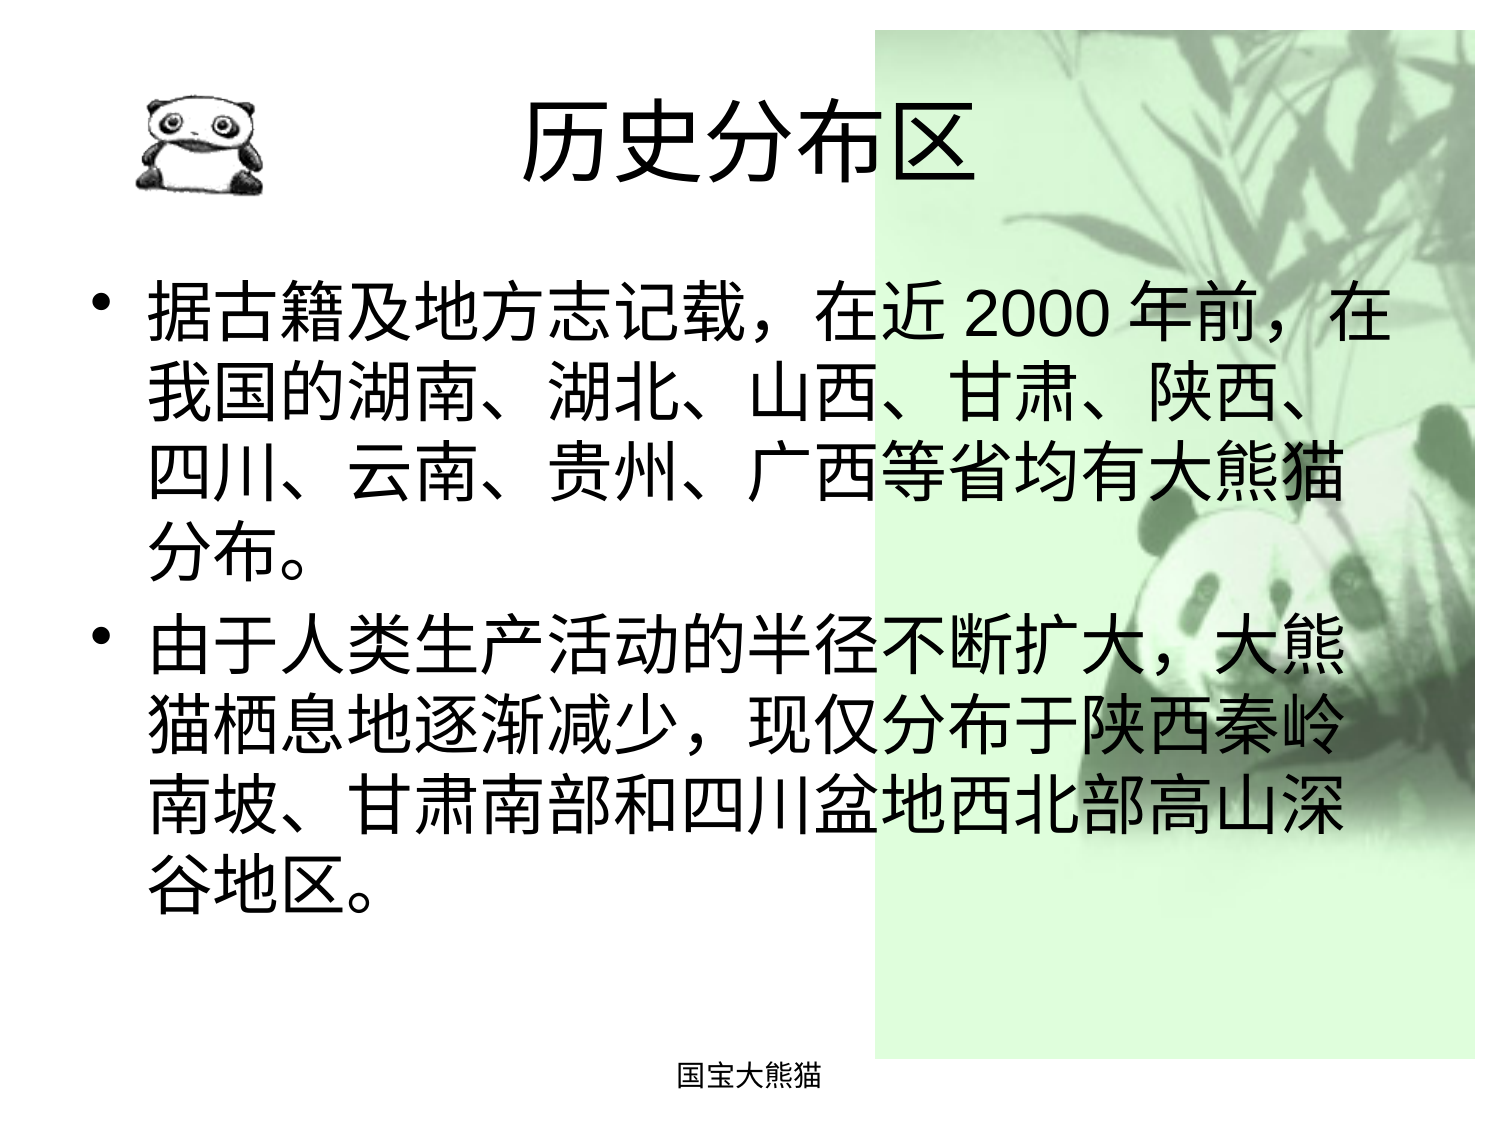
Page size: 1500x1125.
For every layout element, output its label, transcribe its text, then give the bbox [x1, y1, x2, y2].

title 历史分布区 [75, 45, 1425, 233]
list 据古籍及地方志记载，在近2000年前，在我国的湖南、湖北、山西、甘肃、陕西、四川、云南、贵州、广西等省均有大熊猫分布。 由于人类生产活动的半径不断扩大，大熊猫栖息地逐渐减少，现仅分布于陕西秦岭南坡、甘肃南部和四川盆地西北部高山深谷地区。 [75, 262, 1425, 1005]
picture [123, 66, 279, 214]
picture [875, 30, 1475, 1059]
footer 国宝大熊猫 [512, 1050, 988, 1103]
